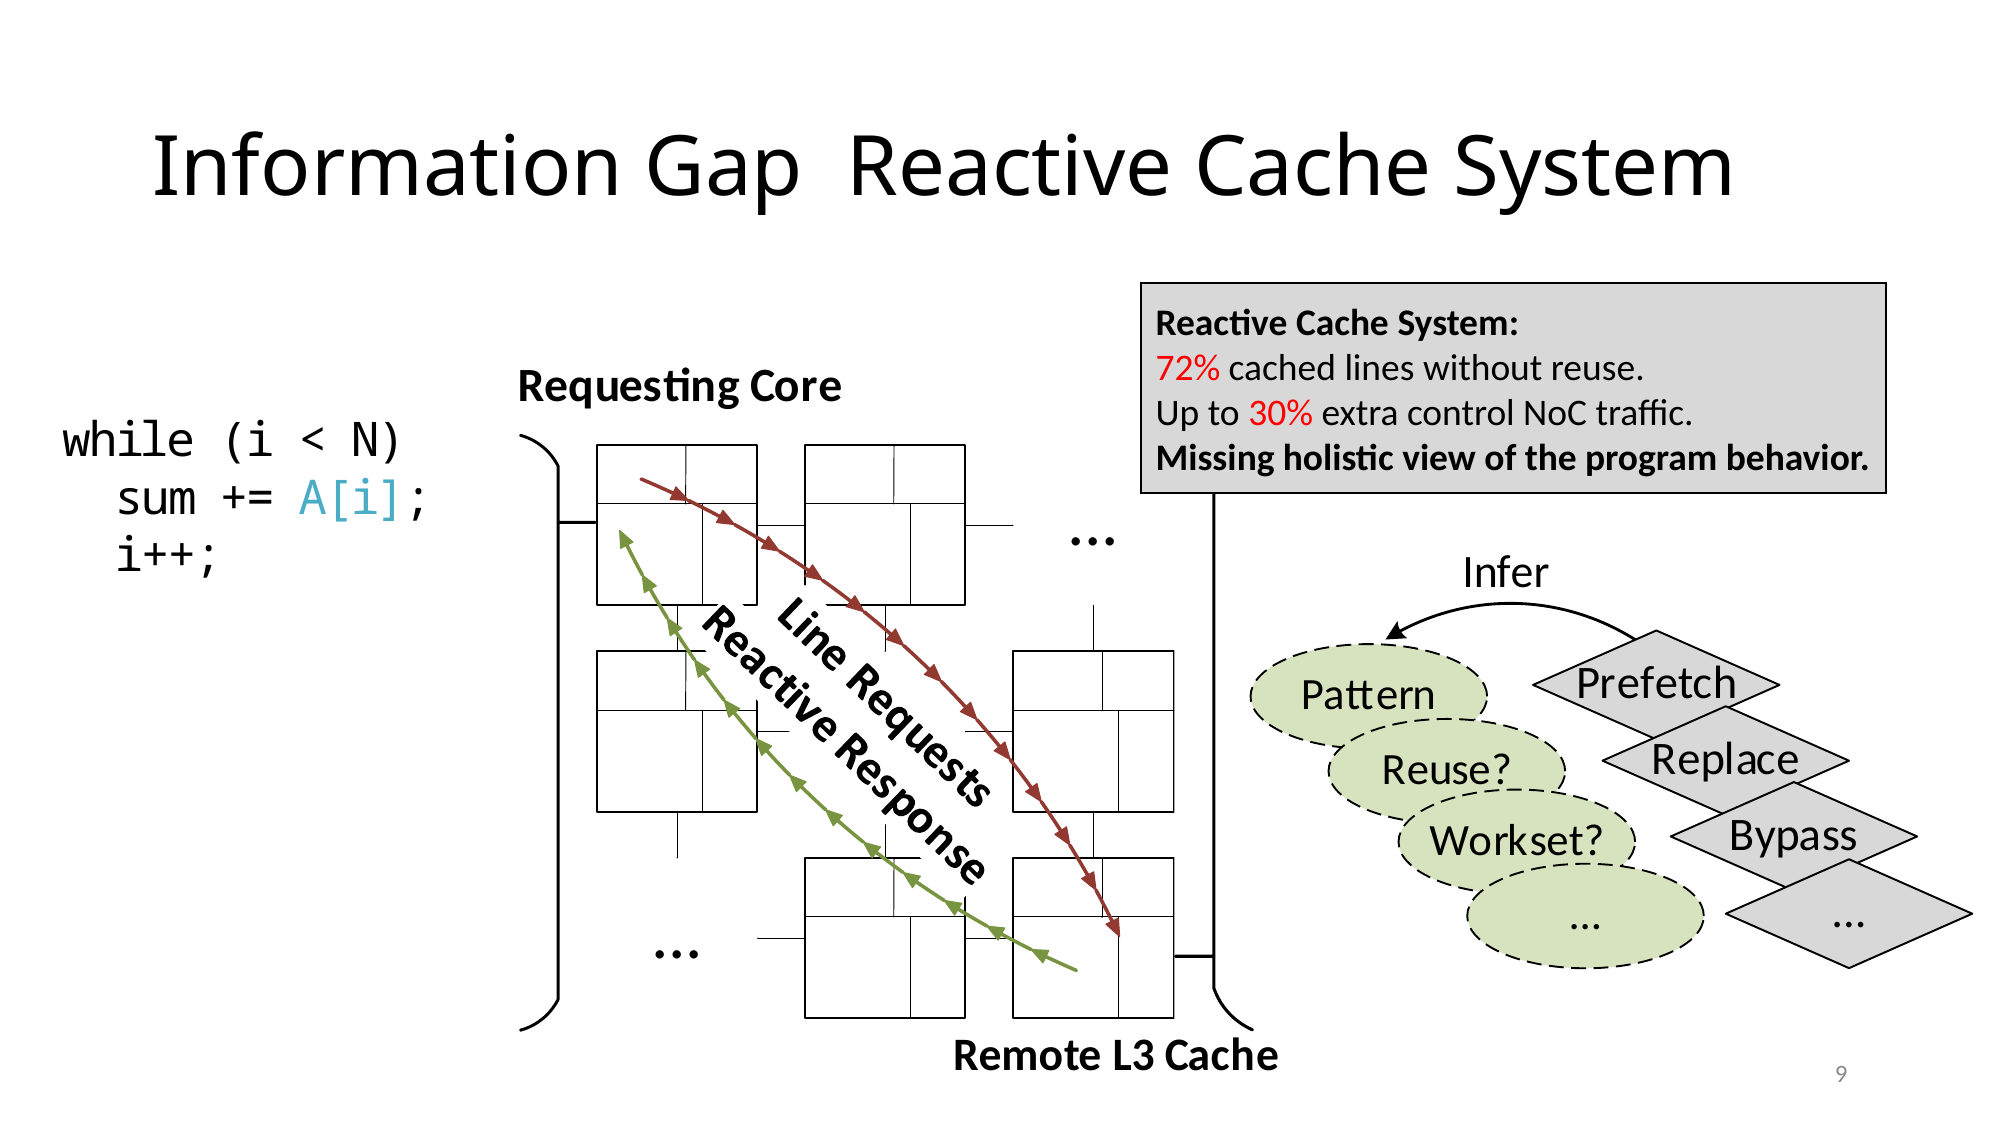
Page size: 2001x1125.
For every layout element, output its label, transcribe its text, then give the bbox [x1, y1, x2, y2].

slide_number 9 [1412, 1042, 1863, 1103]
picture [32, 337, 1975, 1107]
text_box Reactive Cache System: 72% cached lines without reuse. Up to 30% extra control NoC traffic. Missing holistic view of the program behavior. [1140, 282, 1887, 494]
